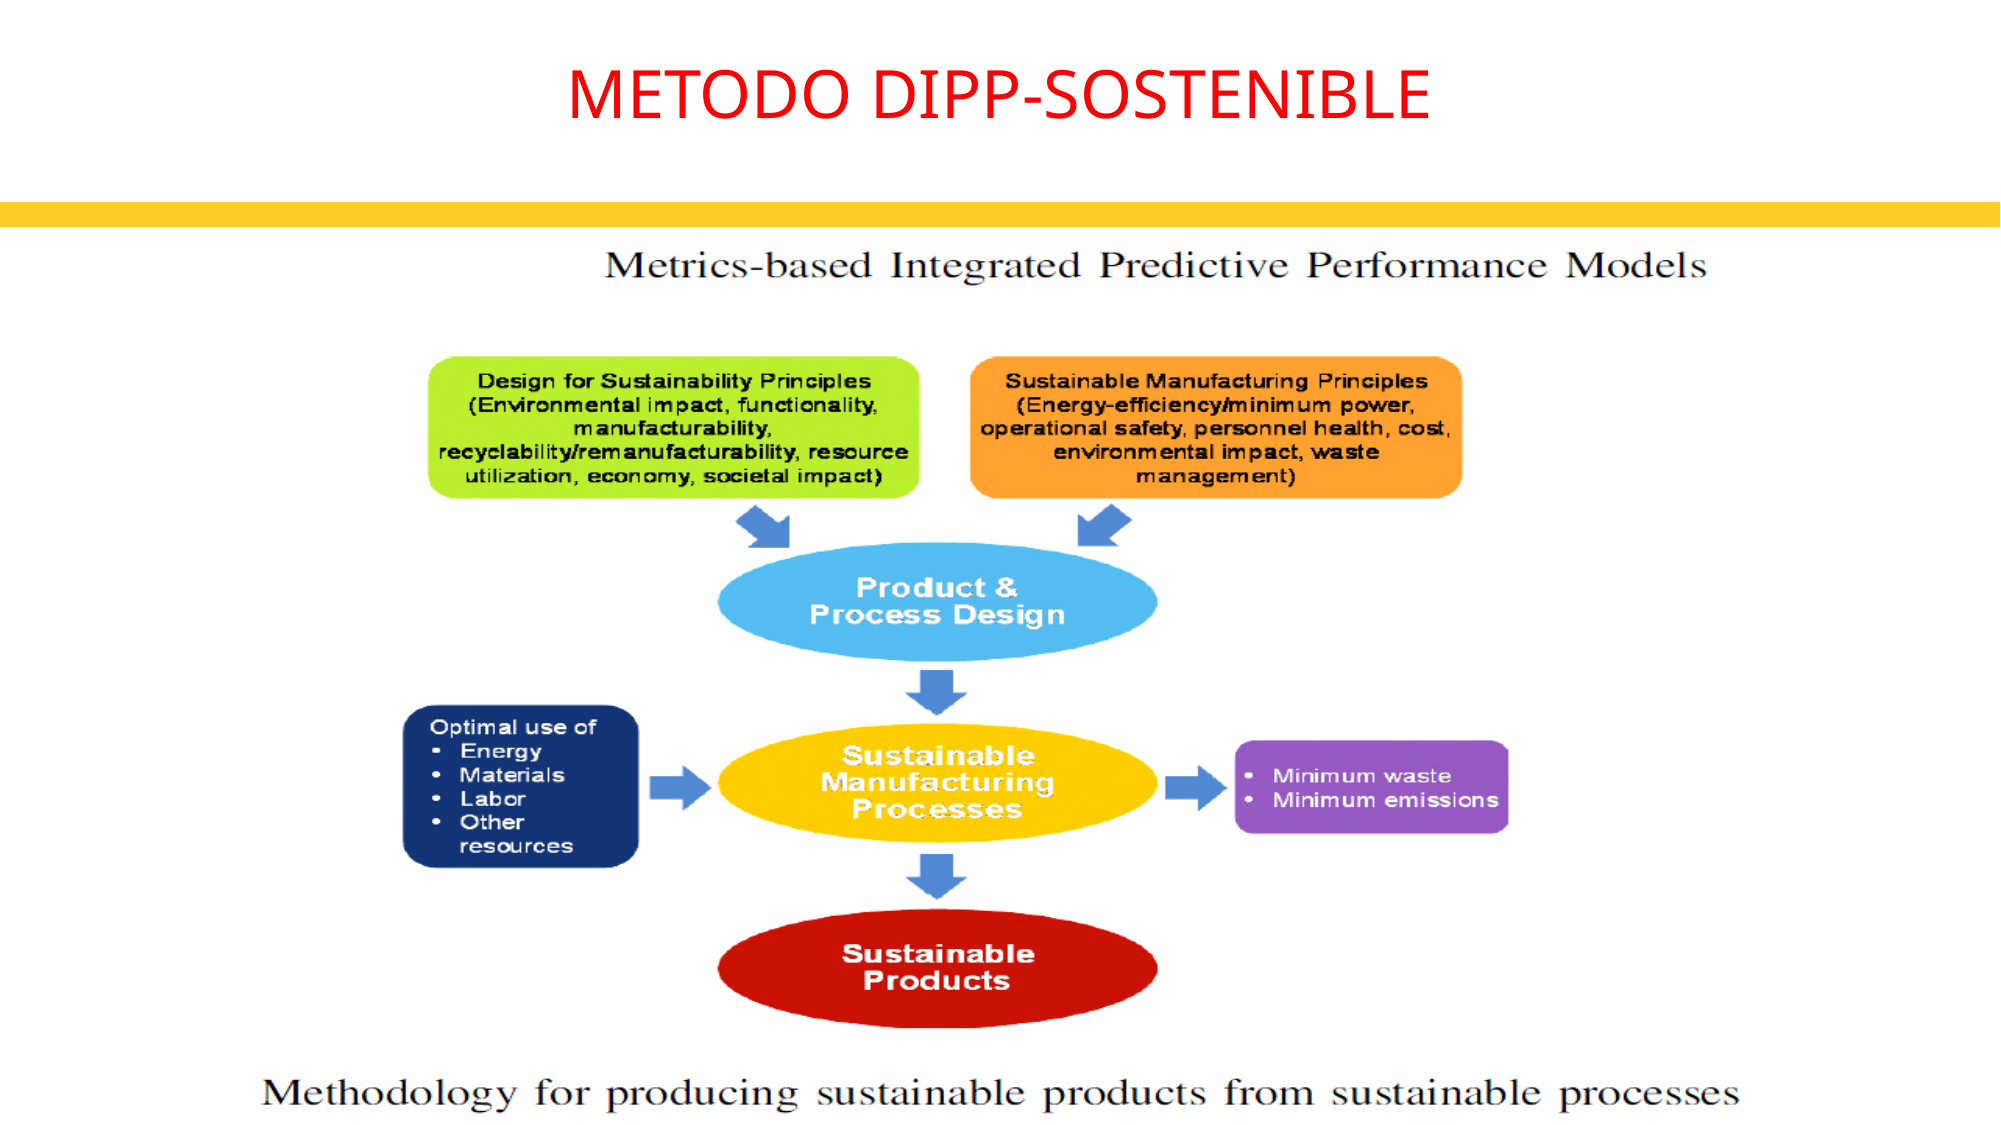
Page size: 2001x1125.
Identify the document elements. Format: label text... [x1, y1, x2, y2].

picture [246, 232, 1754, 1125]
title METODO DIPP-SOSTENIBLE [68, 0, 1932, 185]
